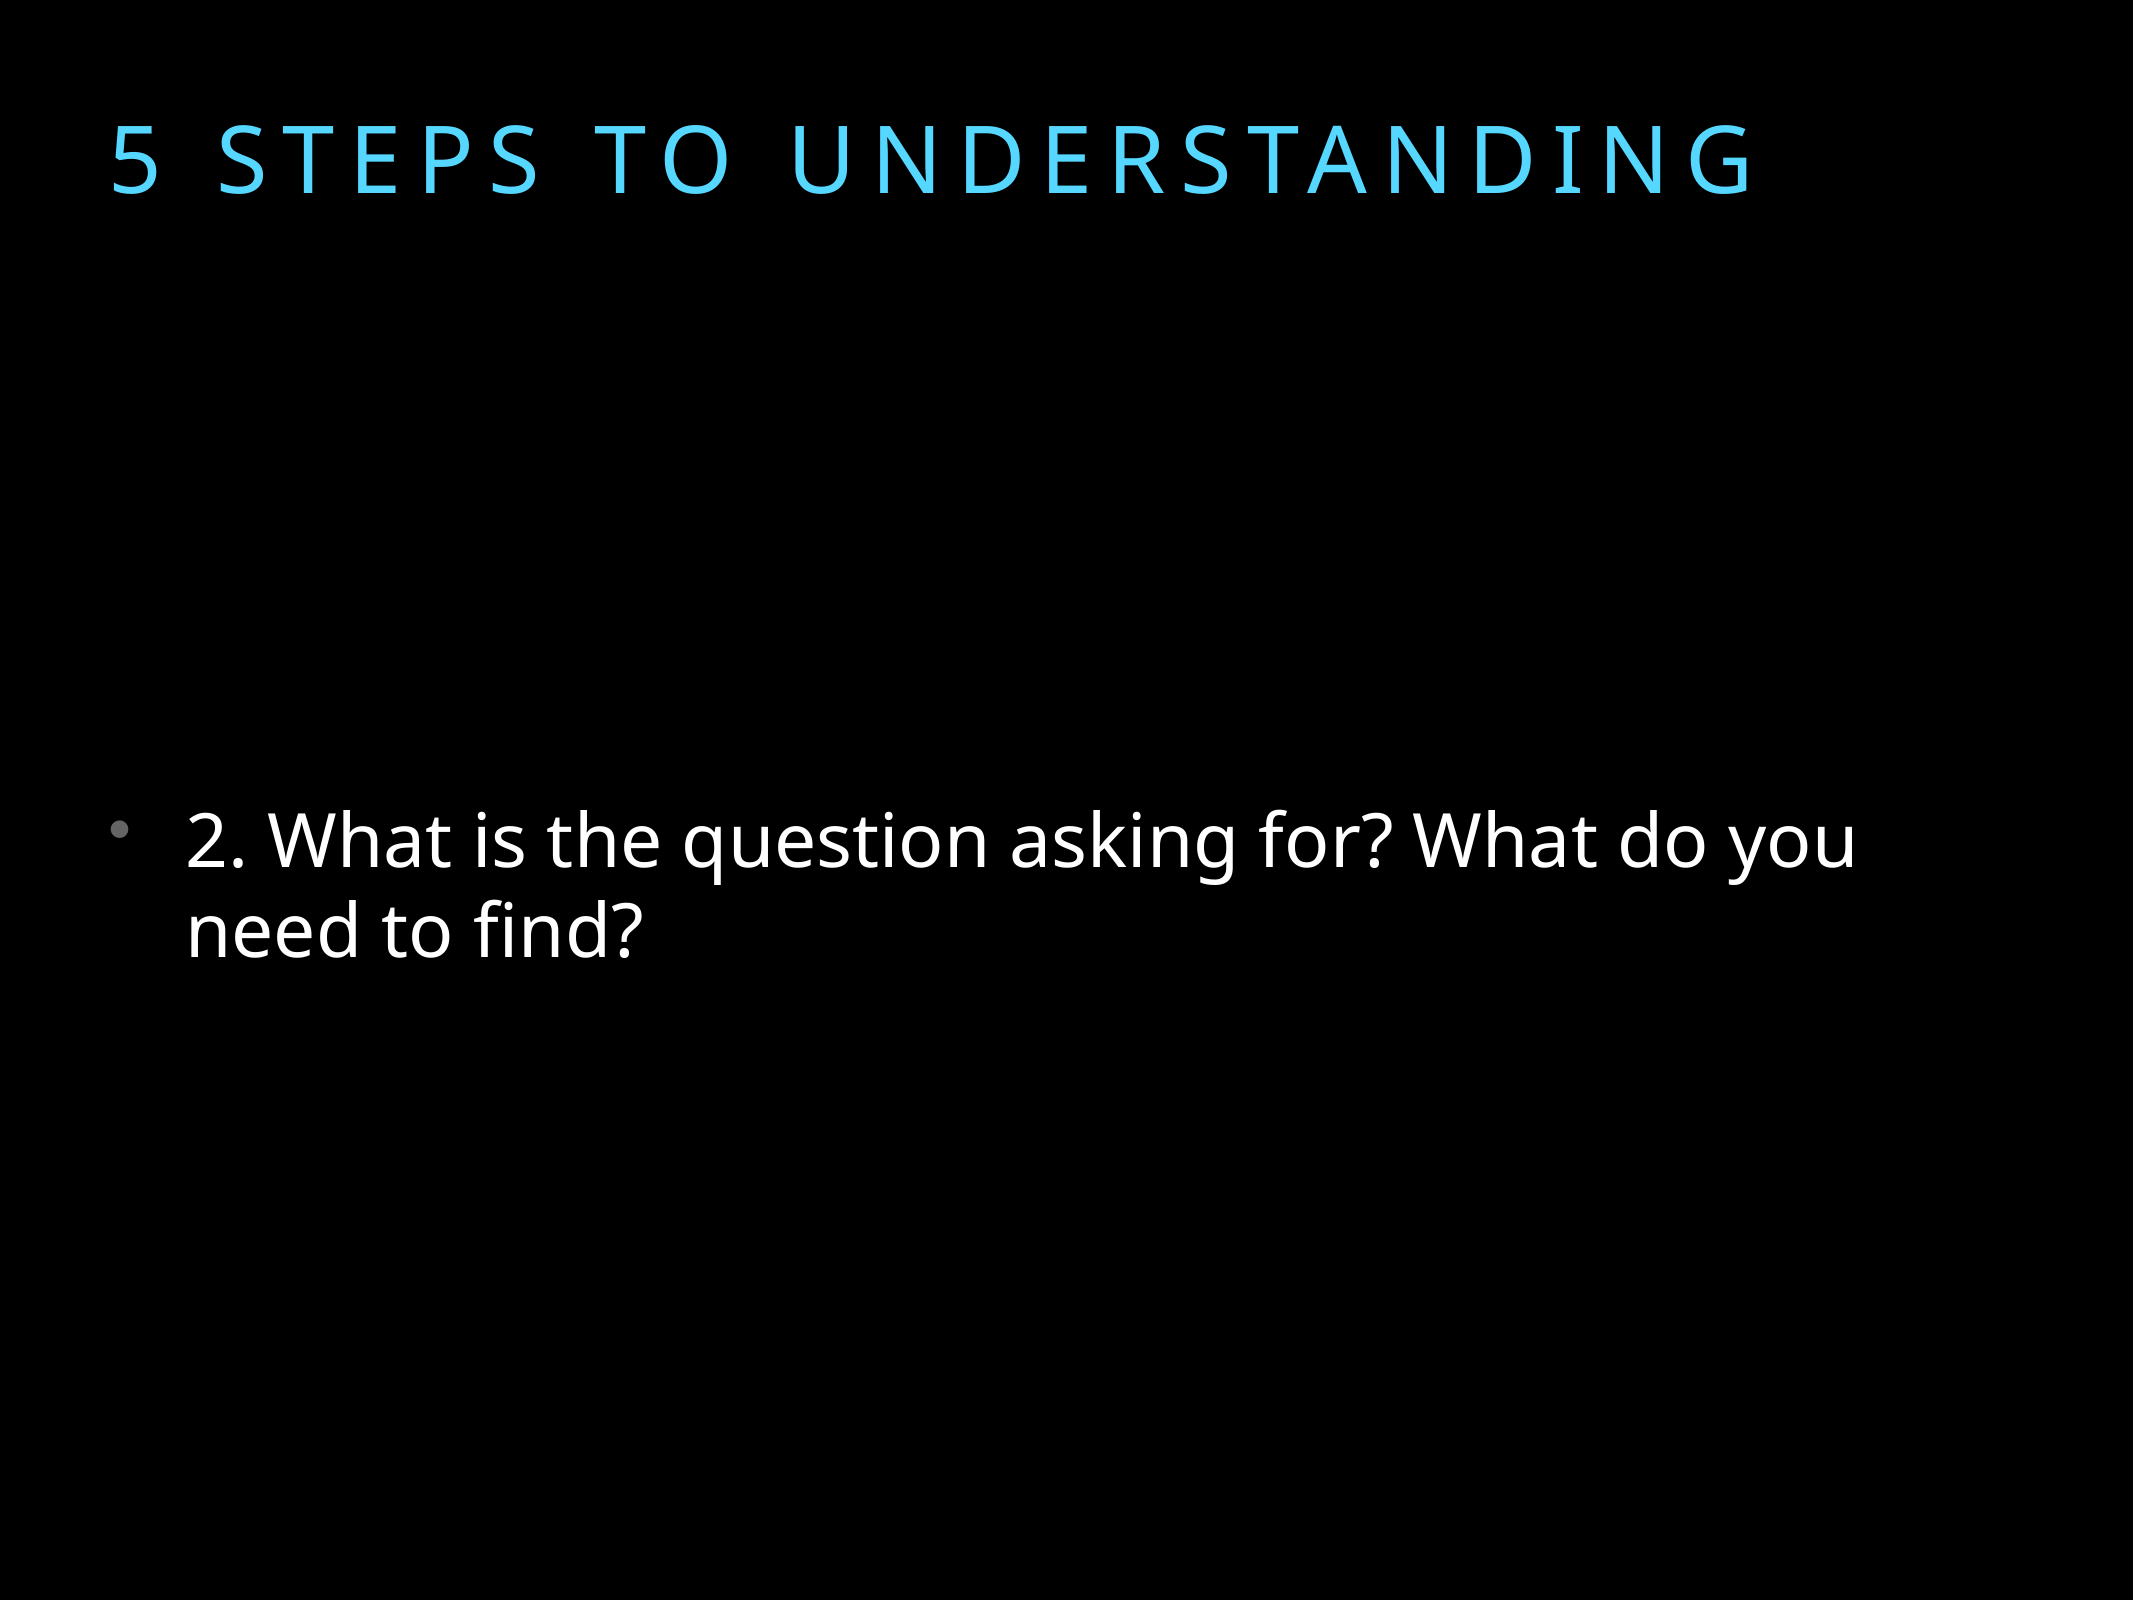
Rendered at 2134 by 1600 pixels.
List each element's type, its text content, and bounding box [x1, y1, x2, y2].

title 5 Steps to understanding [107, 99, 2026, 330]
list 2. What is the question asking for? What do you need to find? [107, 330, 2026, 1434]
